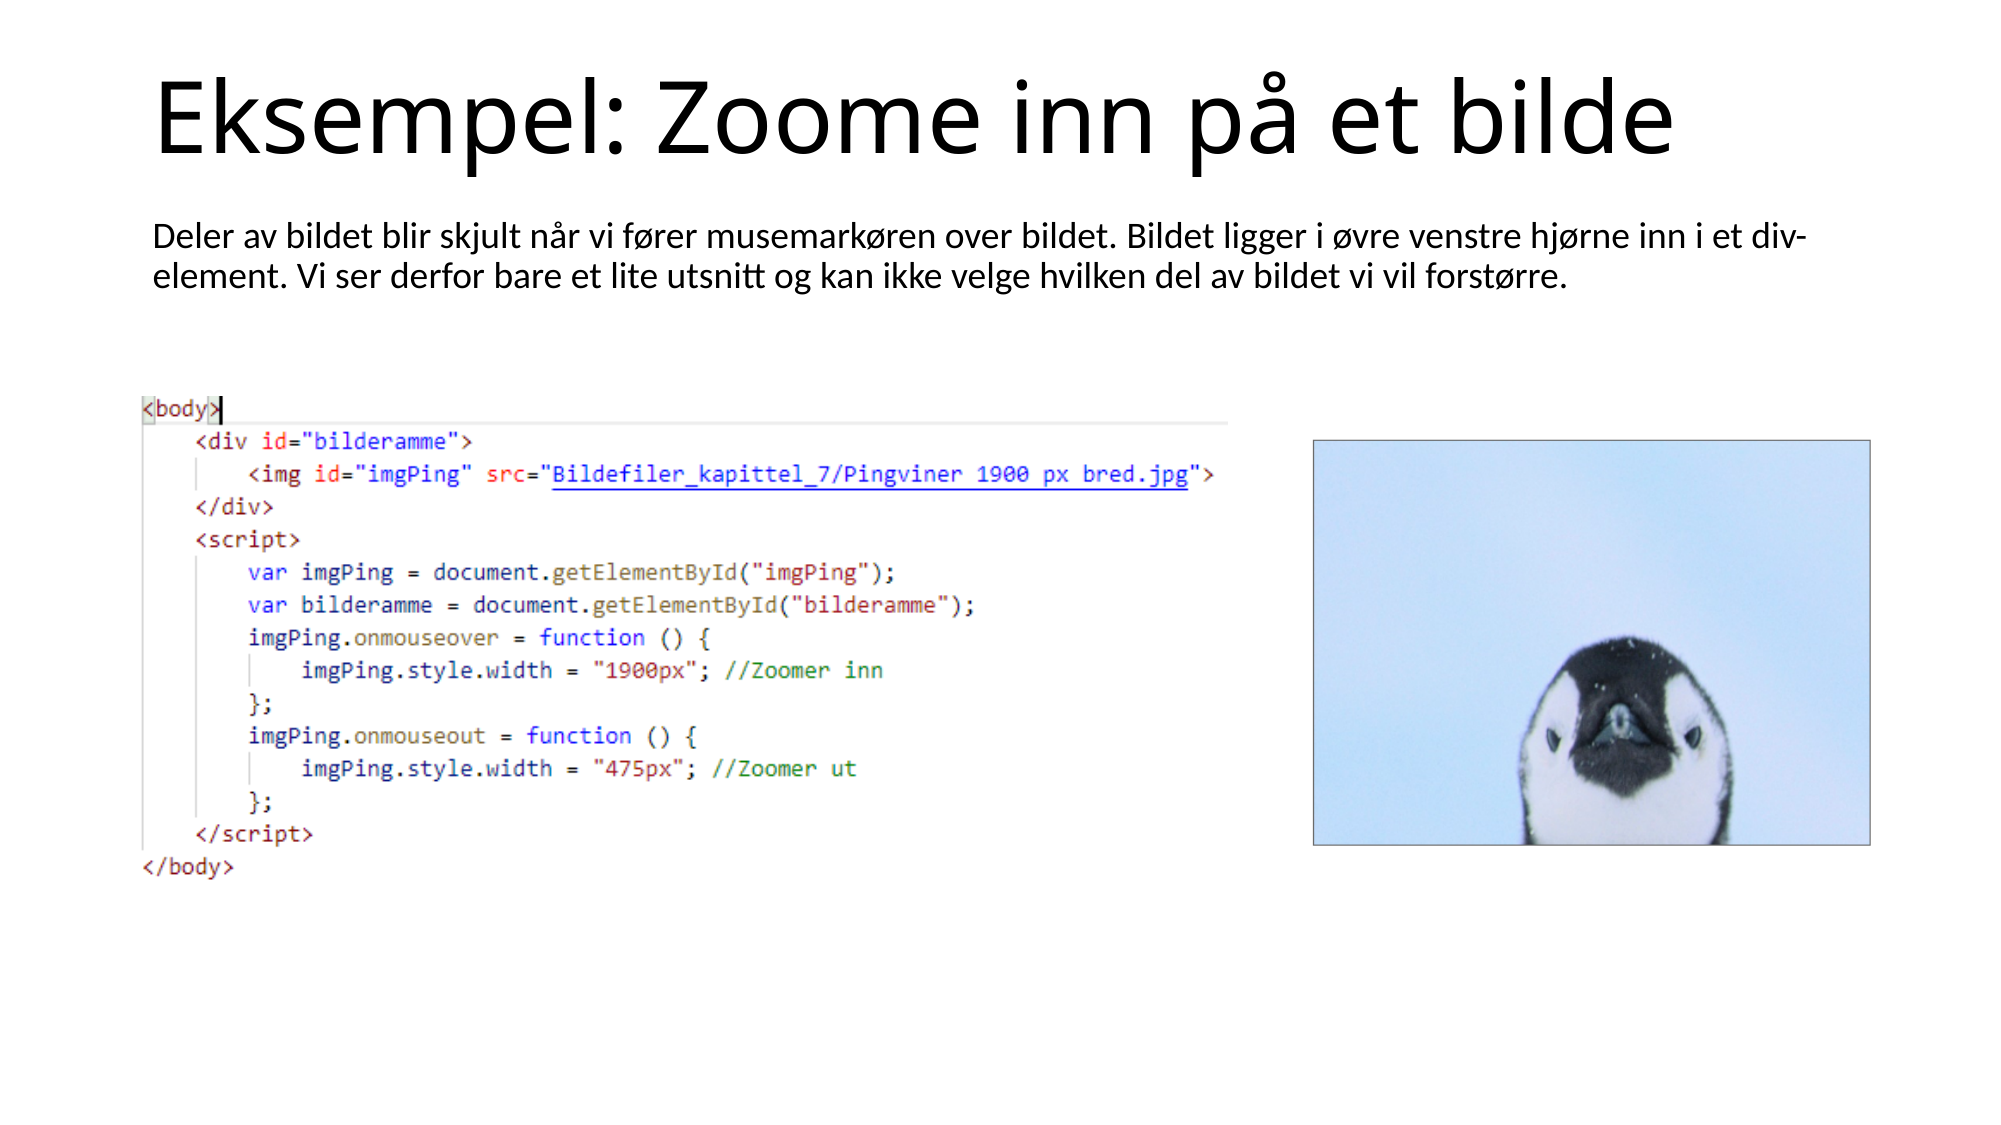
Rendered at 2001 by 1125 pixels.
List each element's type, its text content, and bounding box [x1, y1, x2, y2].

list Deler av bildet blir skjult når vi fører musemarkøren over bildet. Bildet ligger i øvre venstre hjørne inn i et div-element. Vi ser derfor bare et lite utsnitt og kan ikke velge hvilken del av bildet vi vil forstørre. [137, 208, 1846, 333]
title Eksempel: Zoome inn på et bilde [137, 75, 1737, 184]
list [1305, 434, 1872, 847]
picture [137, 396, 1228, 885]
